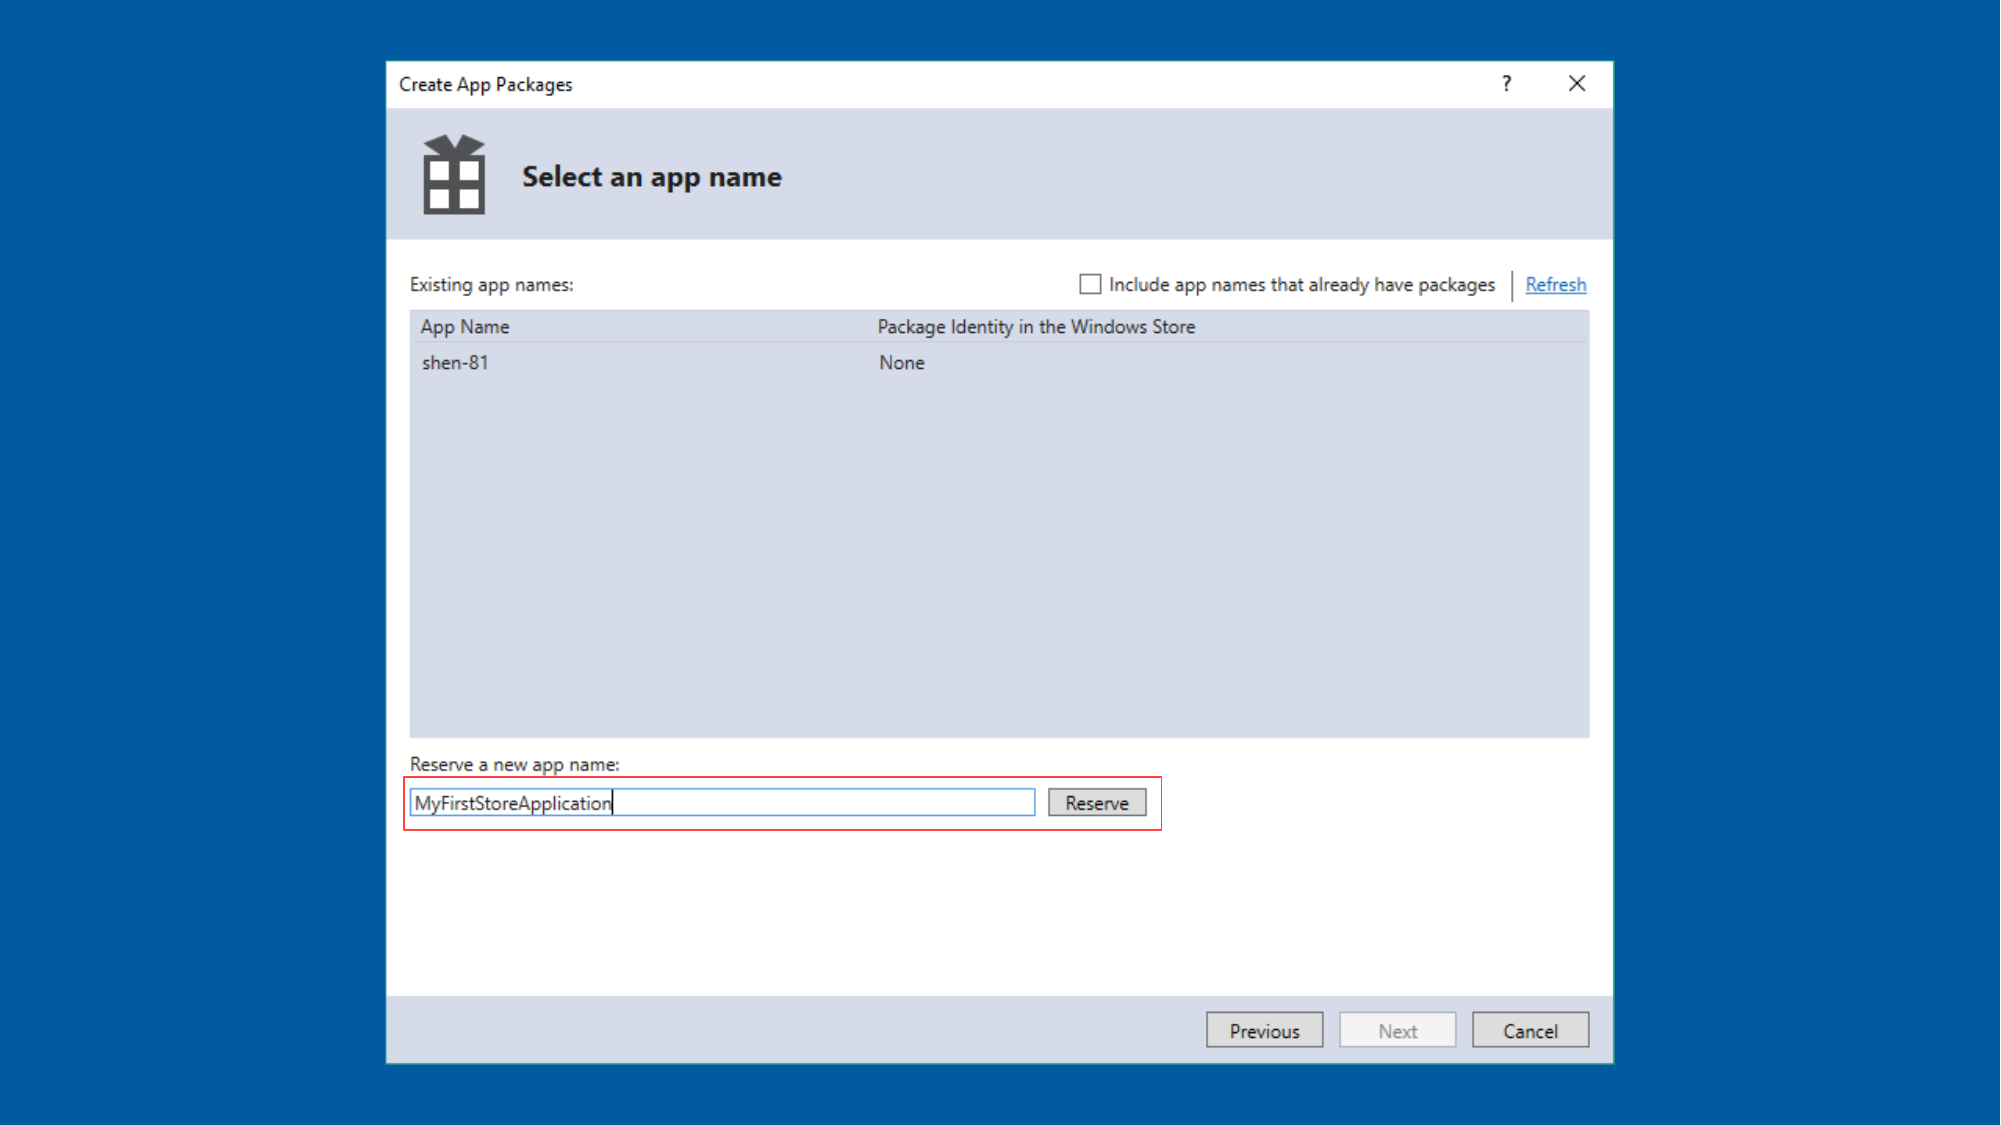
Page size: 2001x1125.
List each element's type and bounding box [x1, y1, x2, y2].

picture [385, 59, 1615, 1066]
